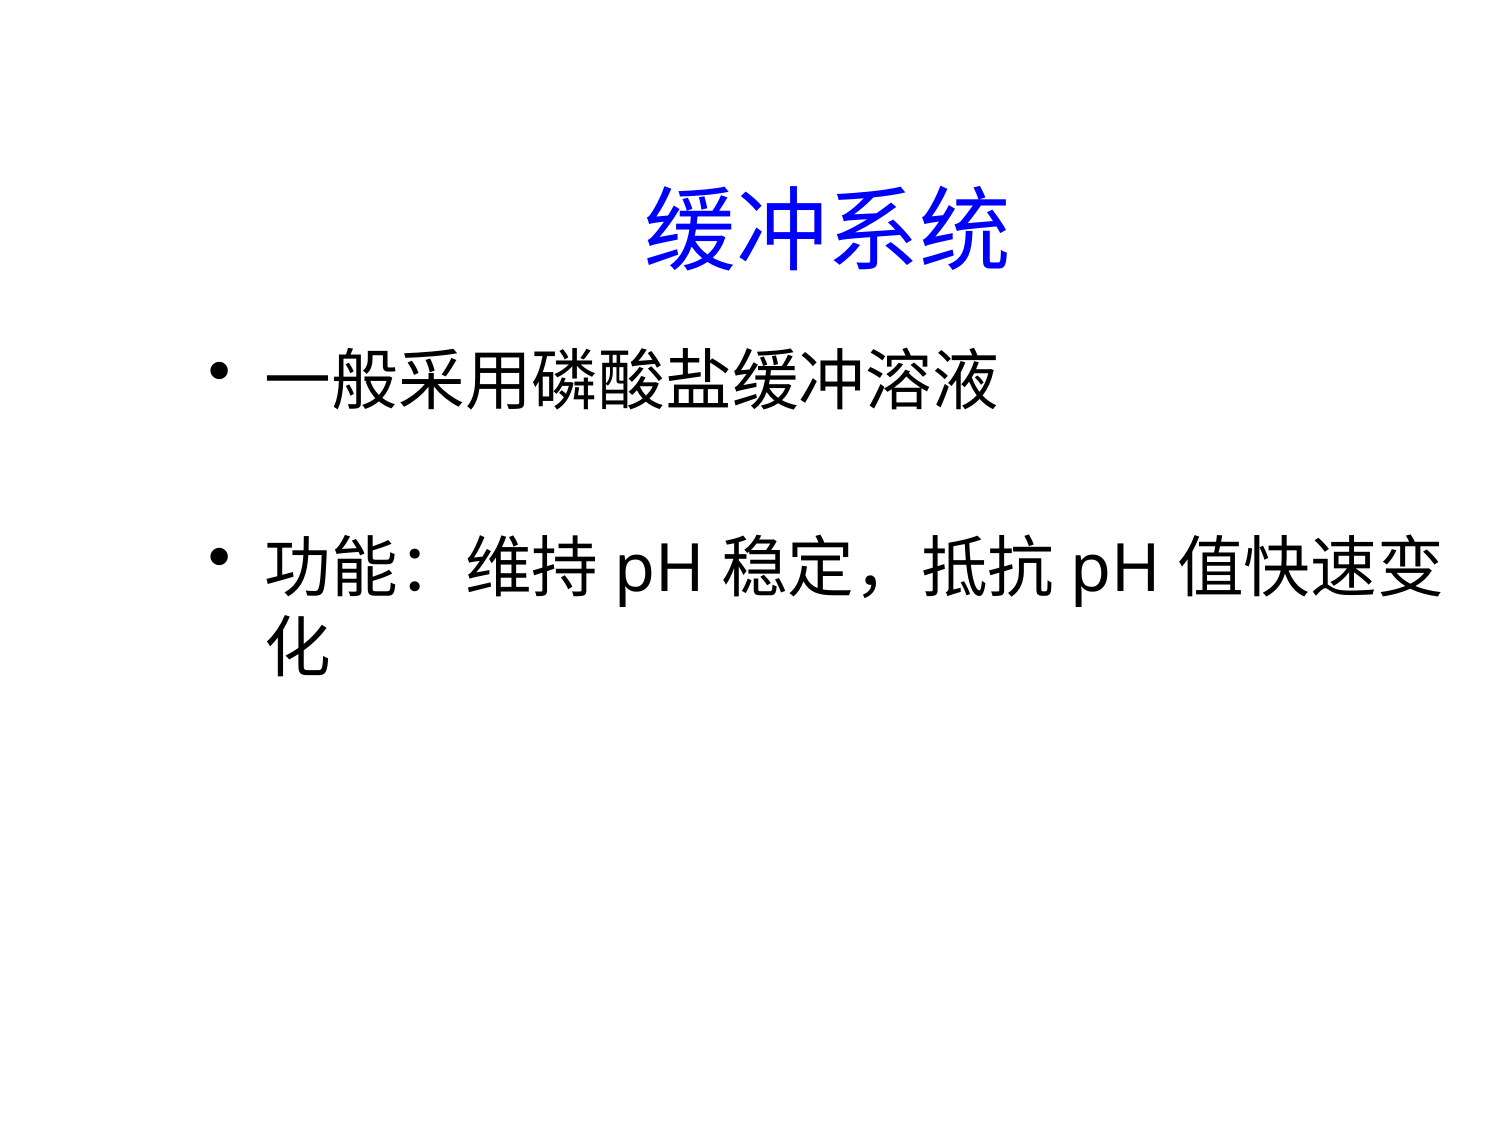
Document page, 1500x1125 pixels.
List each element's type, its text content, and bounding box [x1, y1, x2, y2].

text_box 缓冲系统 [188, 101, 1468, 289]
text_box 一般采用磷酸盐缓冲溶液 功能：维持pH稳定，抵抗pH值快速变化 [193, 330, 1469, 1006]
